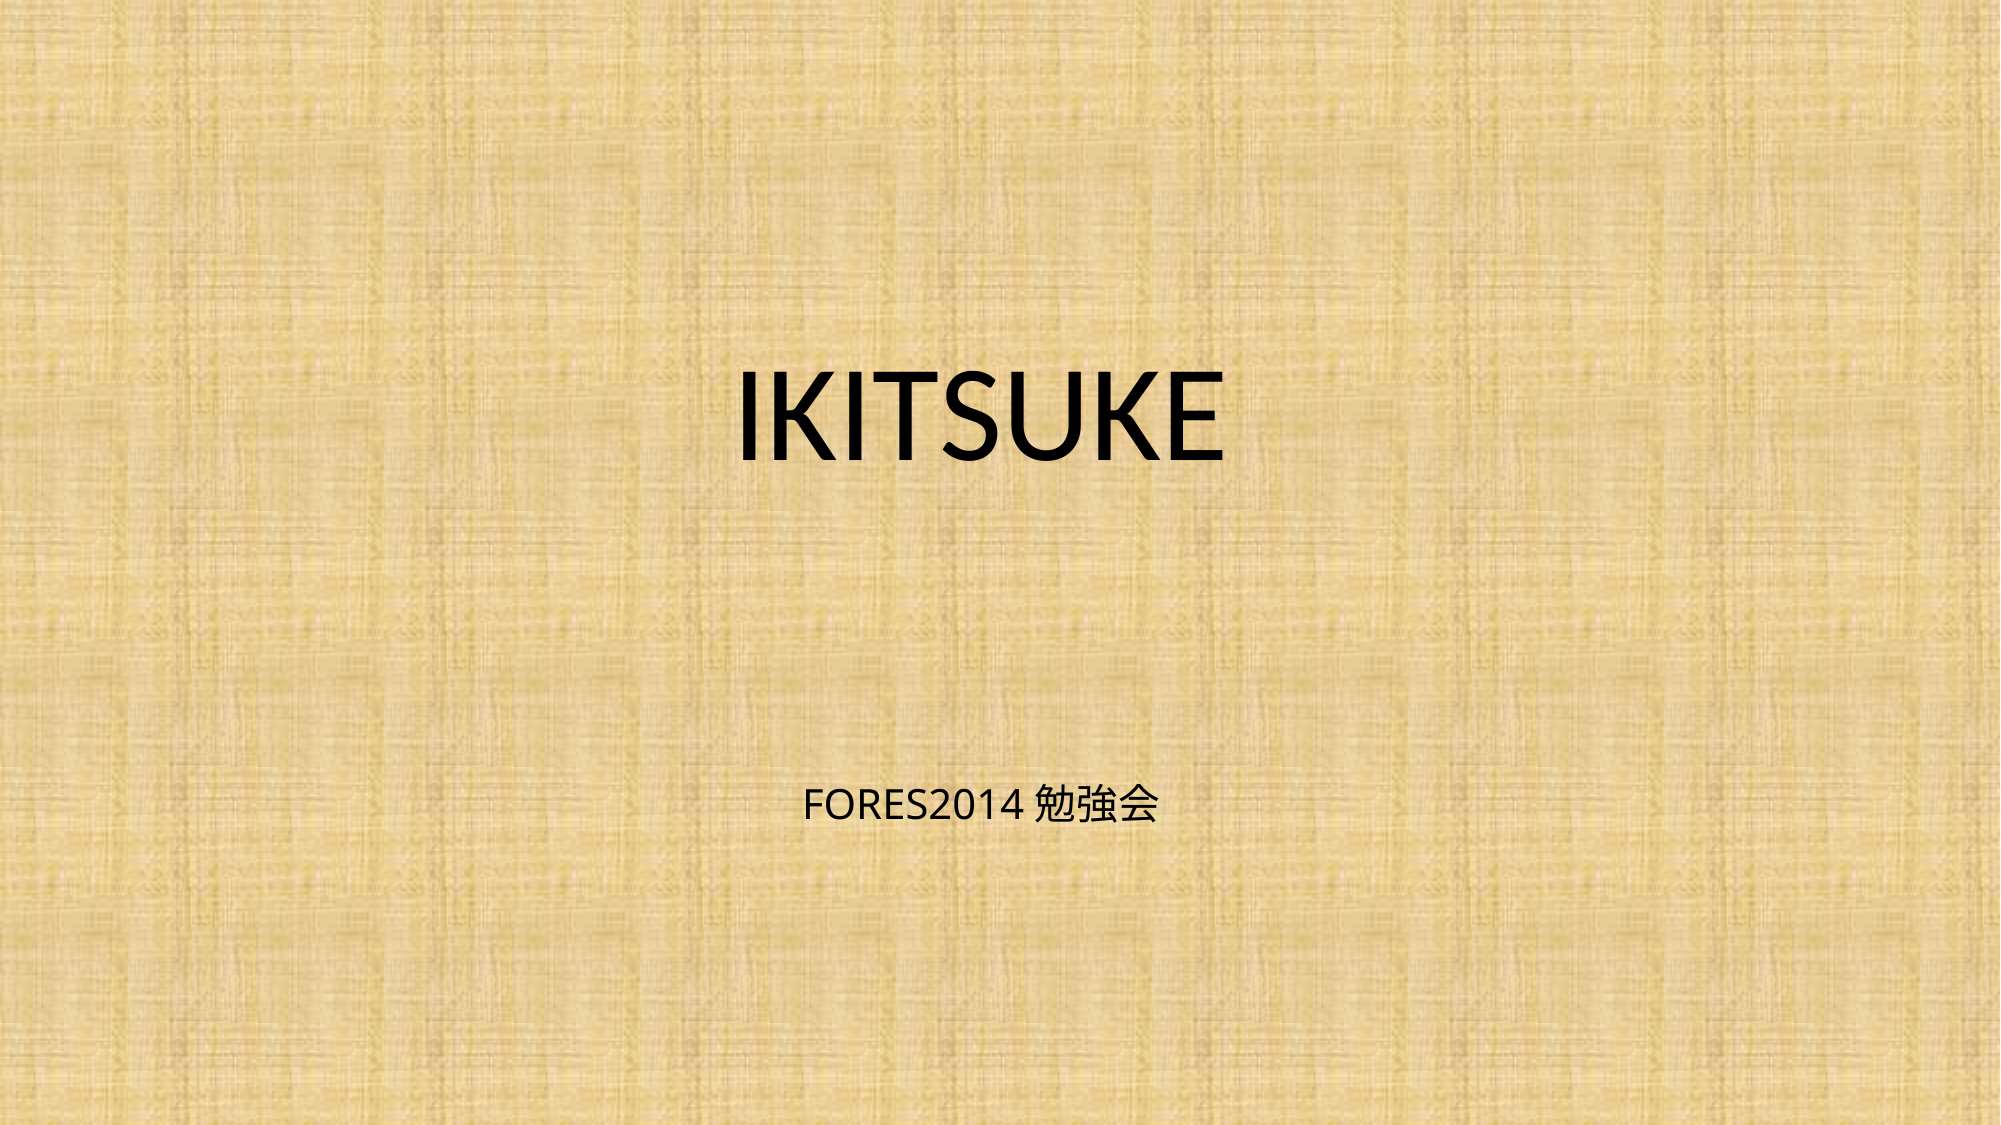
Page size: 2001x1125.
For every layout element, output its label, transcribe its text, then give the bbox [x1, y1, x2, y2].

title FORES2014勉強会 [230, 526, 1732, 837]
subtitle IKITSUKE [230, 253, 1732, 526]
picture [0, 0, 2001, 1125]
